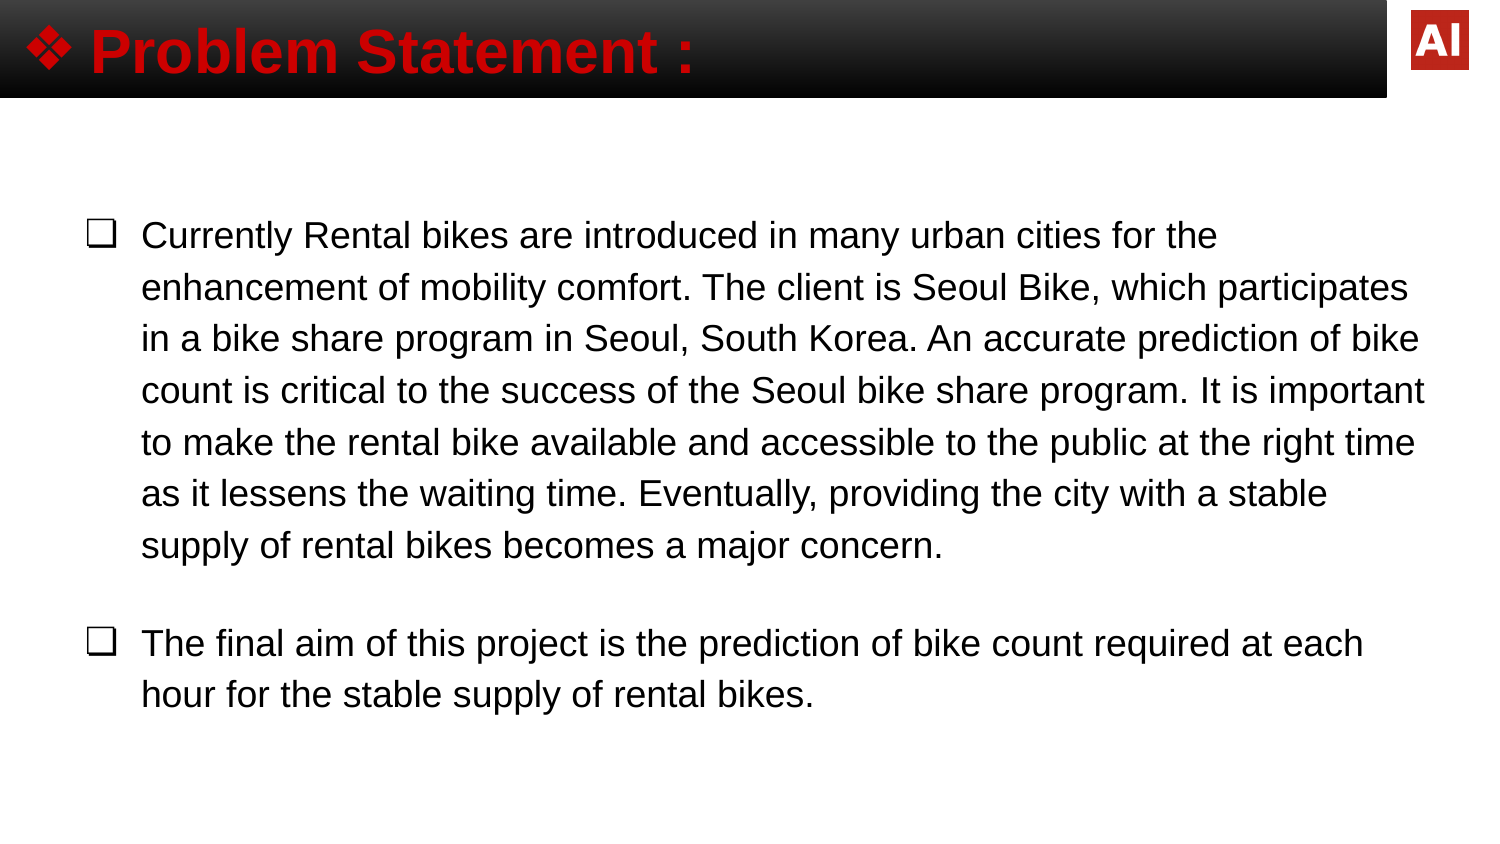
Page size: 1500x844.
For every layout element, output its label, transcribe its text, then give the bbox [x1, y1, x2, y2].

picture [1411, 10, 1469, 70]
title Problem Statement : [0, 0, 1387, 98]
list Currently Rental bikes are introduced in many urban cities for the enhancement of mobility comfort. The client is Seoul Bike, which participates in a bike share program in Seoul, South Korea. An accurate prediction of bike count is critical to the success of the Seoul bike share program. It is important to make the rental bike available and accessible to the public at the right time as it lessens the waiting time. Eventually, providing the city with a stable supply of rental bikes becomes a major concern. The final aim of this project is the prediction of bike count required at each hour for the stable supply of rental bikes. [51, 189, 1449, 750]
